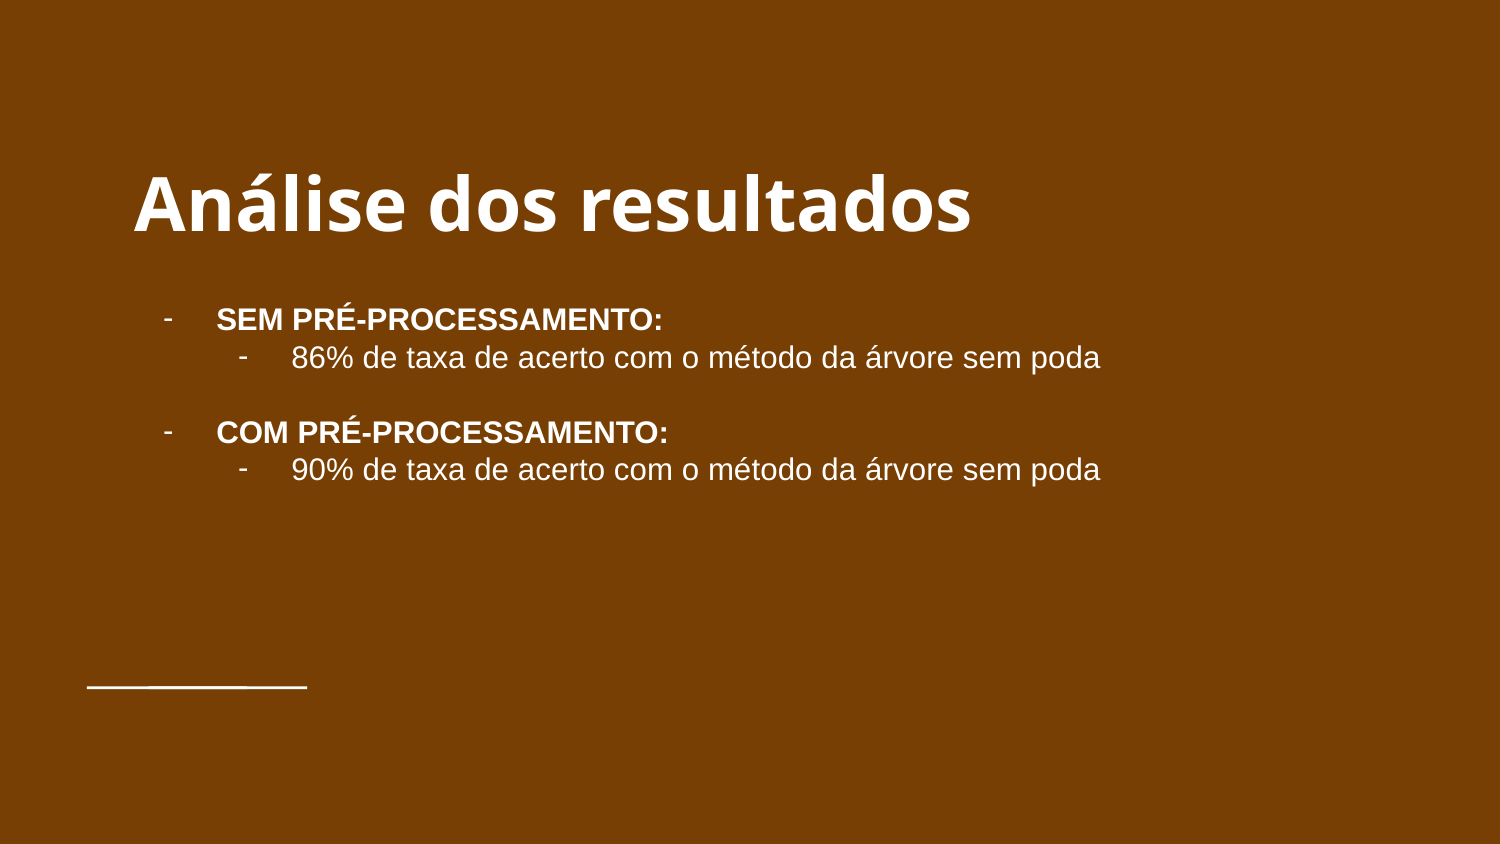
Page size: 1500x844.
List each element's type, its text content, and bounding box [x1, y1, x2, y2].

title Análise dos resultados [119, 141, 1272, 259]
text_box SEM PRÉ-PROCESSAMENTO: 86% de taxa de acerto com o método da árvore sem poda COM PRÉ-PROCESSAMENTO: 90% de taxa de acerto com o método da árvore sem poda [126, 284, 1273, 662]
